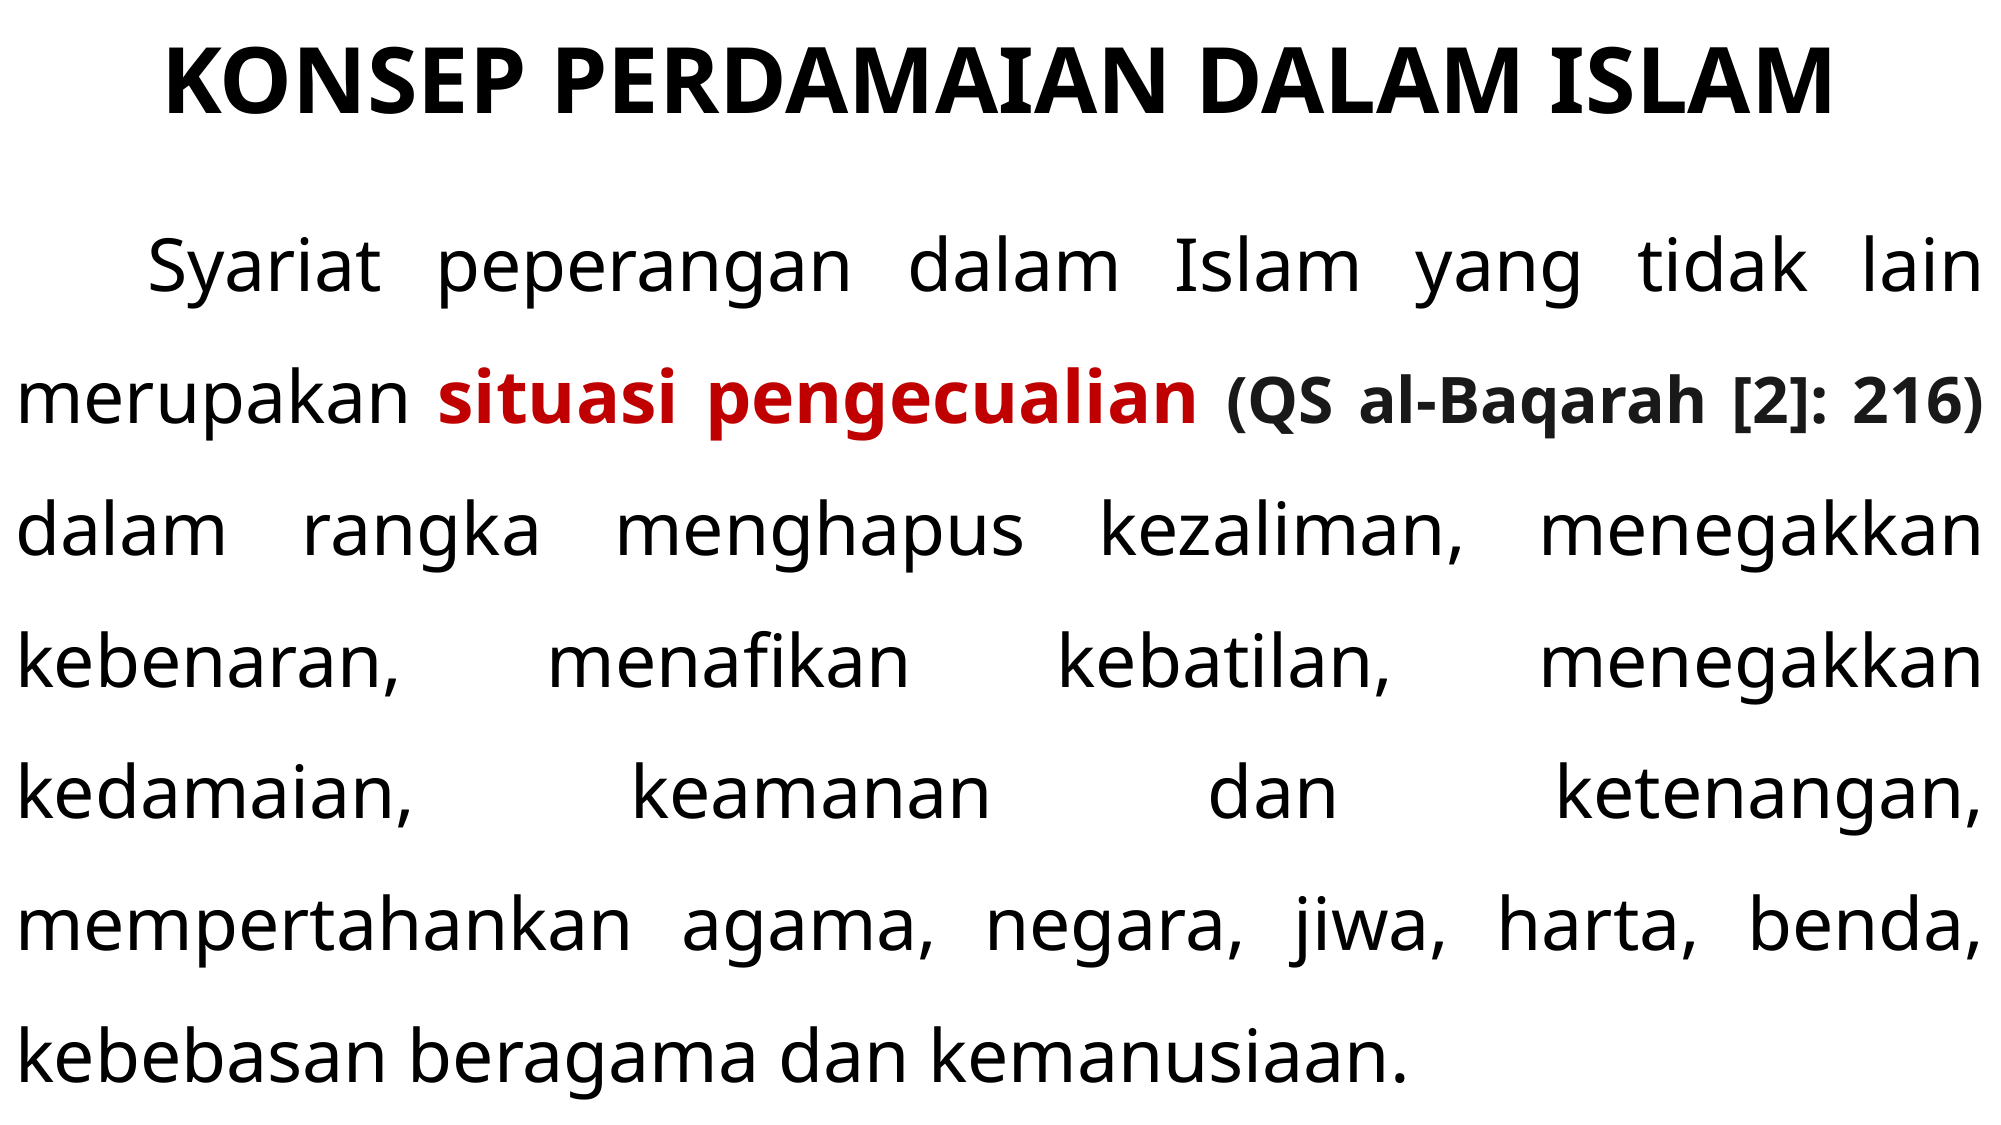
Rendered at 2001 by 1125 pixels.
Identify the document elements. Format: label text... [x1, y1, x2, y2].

list Syariat peperangan dalam Islam yang tidak lain merupakan situasi pengecualian (QS al-Baqarah [2]: 216) dalam rangka menghapus kezaliman, menegakkan kebenaran, menafikan kebatilan, menegakkan kedamaian, keamanan dan ketenangan, mempertahankan agama, negara, jiwa, harta, benda, kebebasan beragama dan kemanusiaan. [0, 166, 2000, 1125]
title KONSEP PERDAMAIAN DALAM ISLAM [137, 0, 1863, 166]
